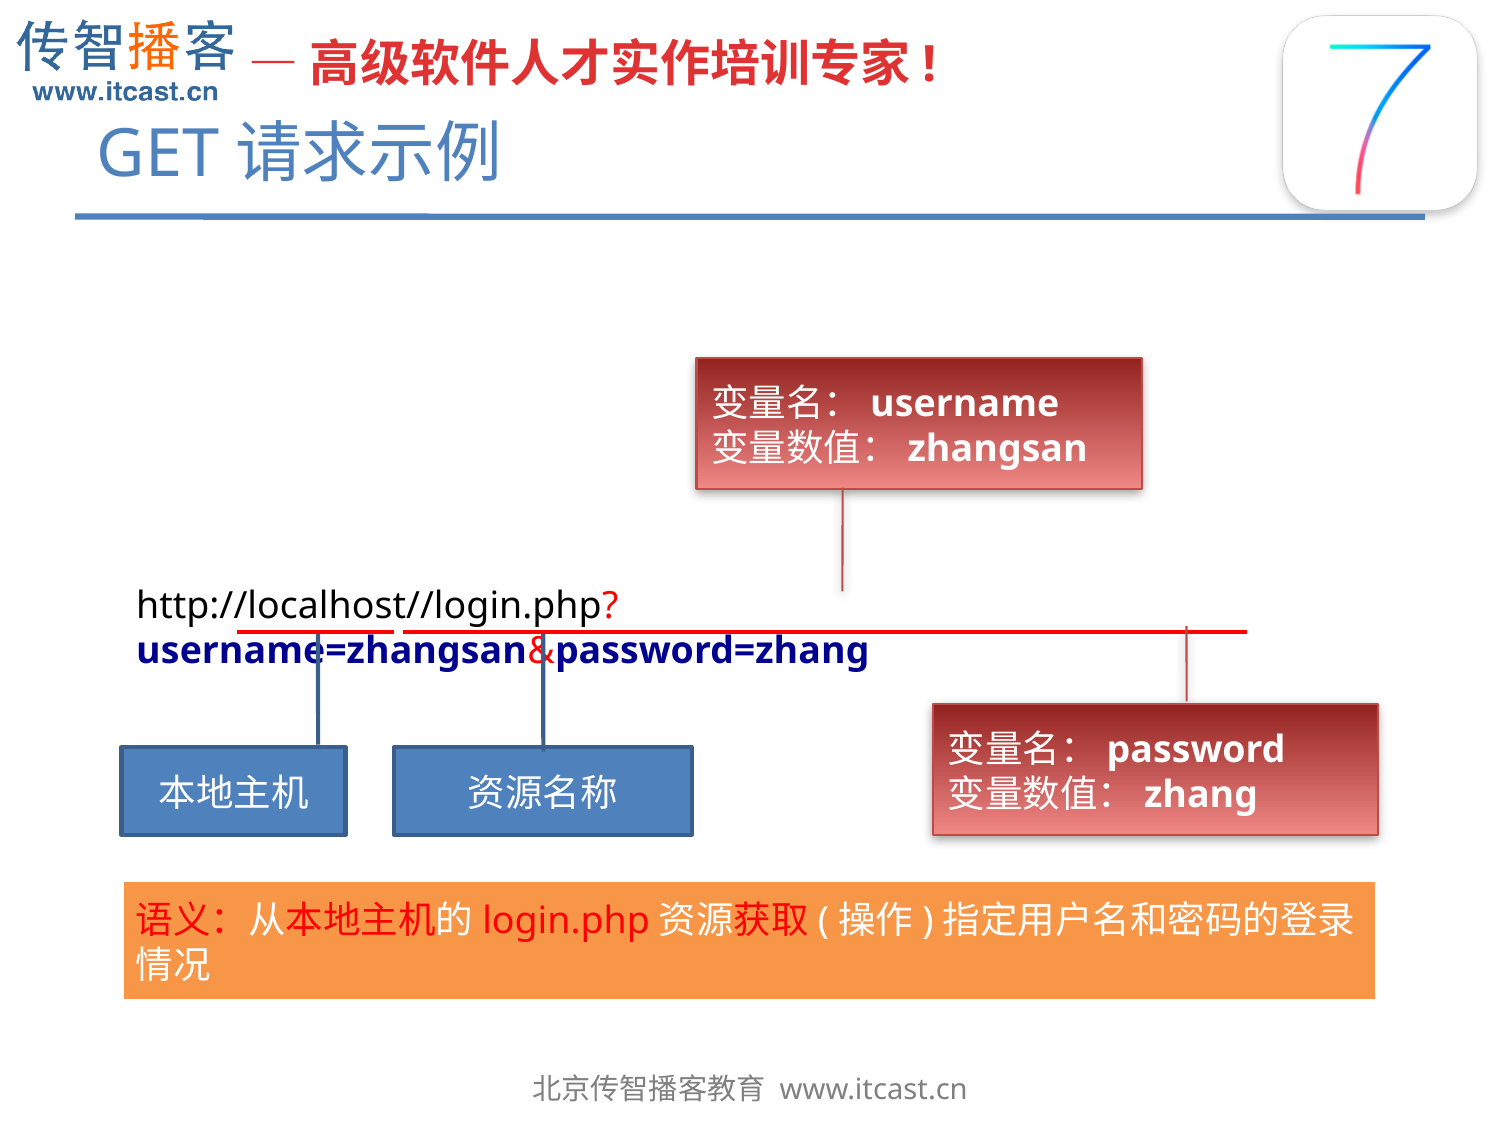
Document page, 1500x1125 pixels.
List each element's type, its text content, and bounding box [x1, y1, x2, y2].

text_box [120, 357, 1379, 836]
picture [16, 19, 234, 101]
title GET请求示例 [81, 102, 1416, 286]
picture [1163, 0, 1500, 263]
text_box 语义：从本地主机的login.php资源获取(操作)指定用户名和密码的登录情况 [118, 876, 1381, 1005]
